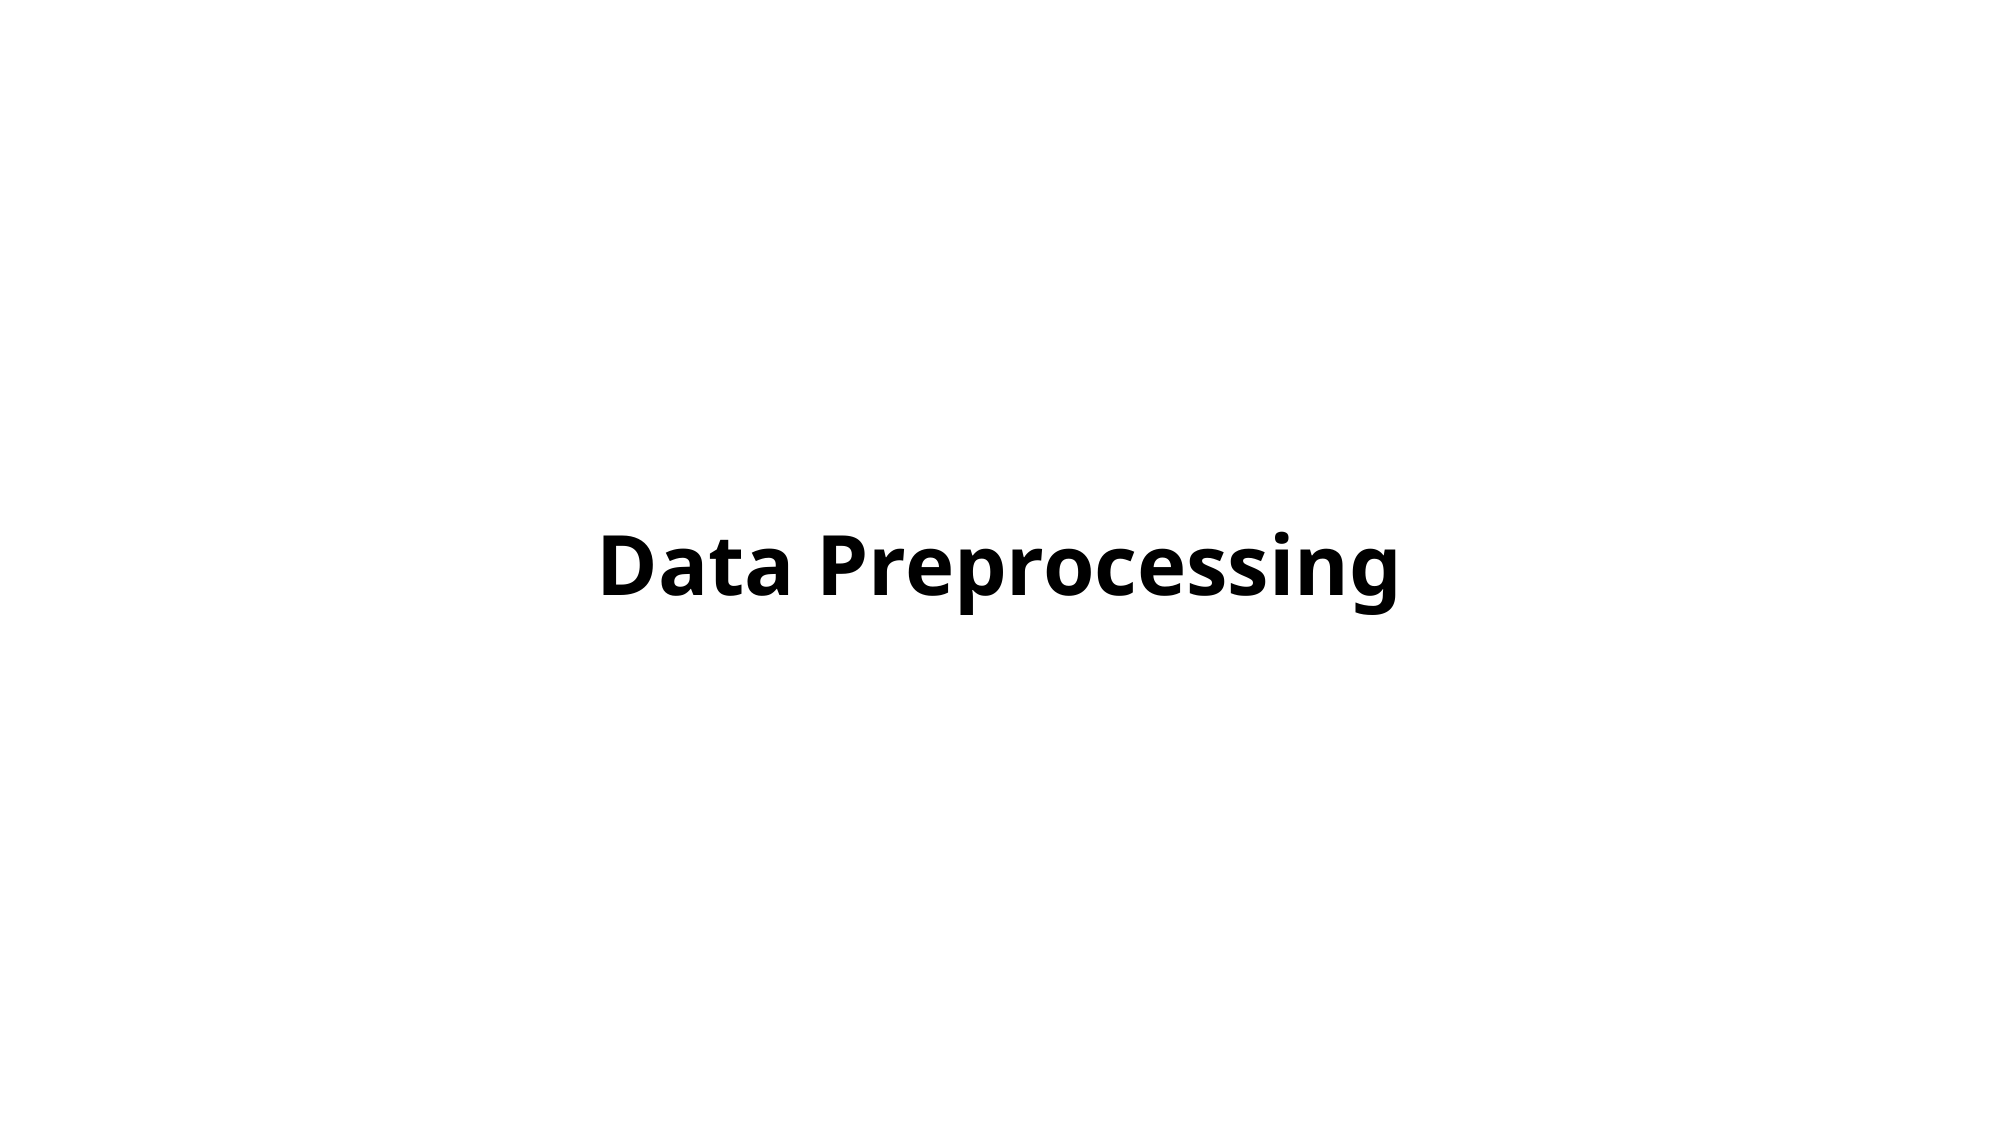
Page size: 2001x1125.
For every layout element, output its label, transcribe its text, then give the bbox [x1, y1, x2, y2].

text_box Data Preprocessing [427, 504, 1573, 620]
